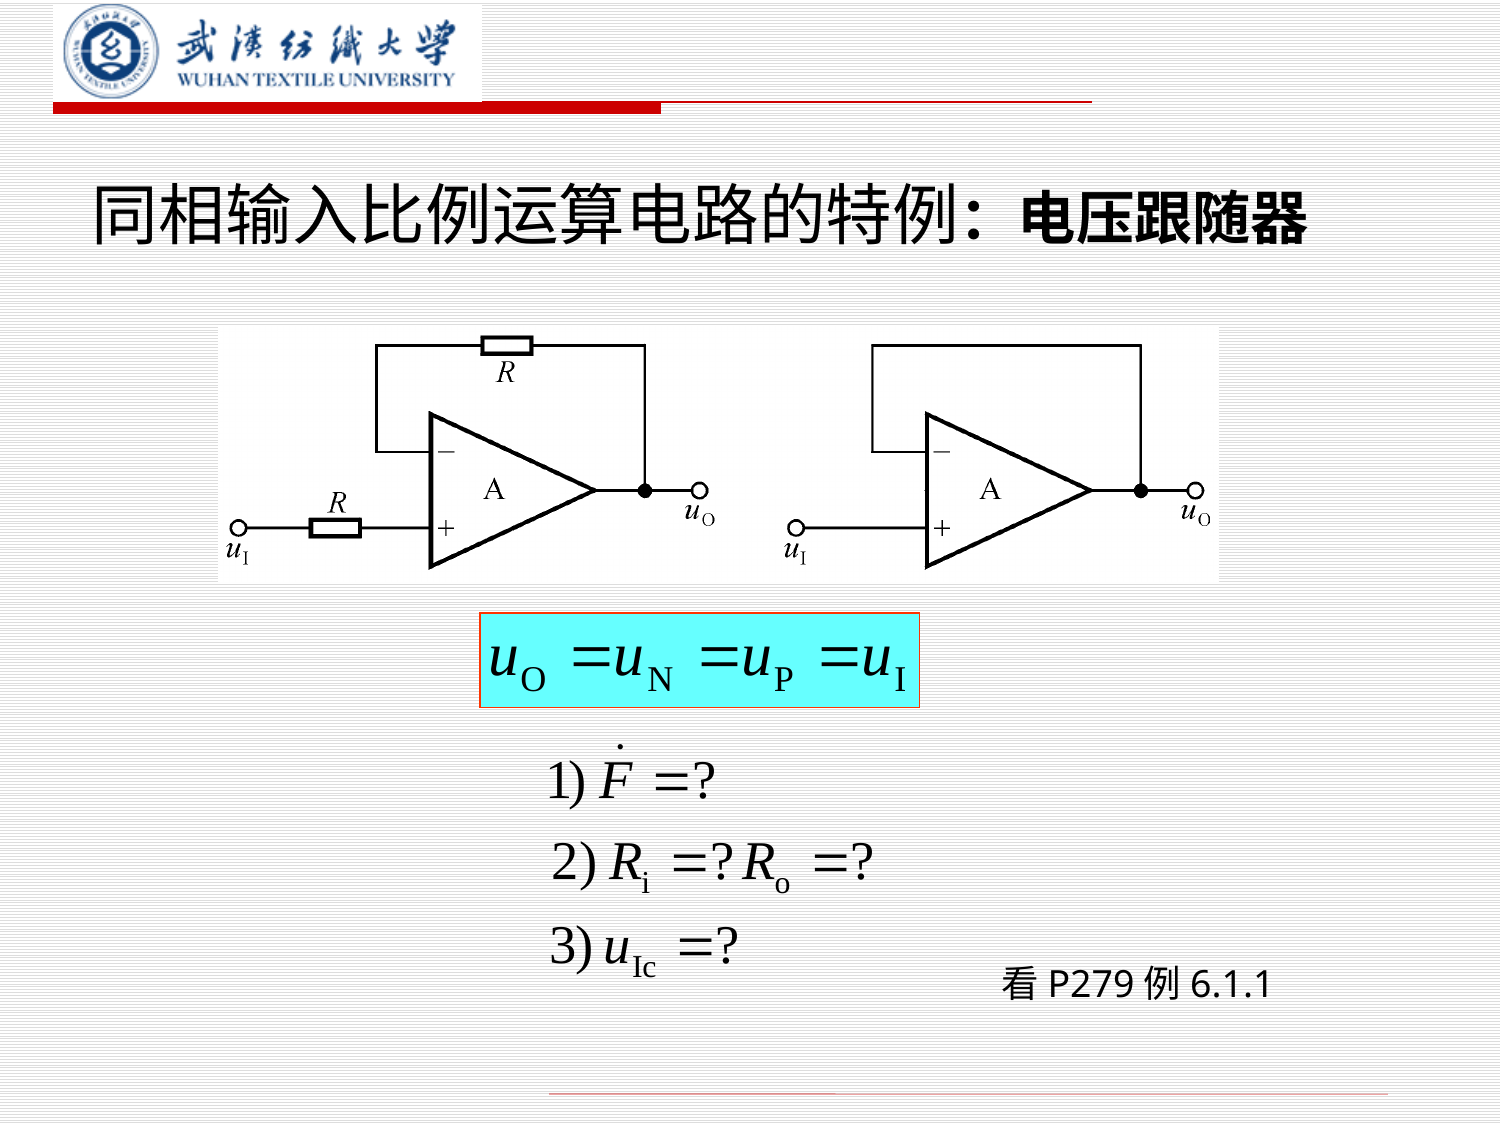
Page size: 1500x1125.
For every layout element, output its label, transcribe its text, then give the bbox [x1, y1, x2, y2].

picture [53, 4, 482, 102]
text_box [480, 613, 919, 707]
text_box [543, 738, 882, 990]
text_box 看P279例6.1.1 [986, 952, 1388, 1012]
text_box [218, 325, 1219, 584]
title 同相输入比例运算电路的特例：电压跟随器 [76, 160, 1365, 262]
